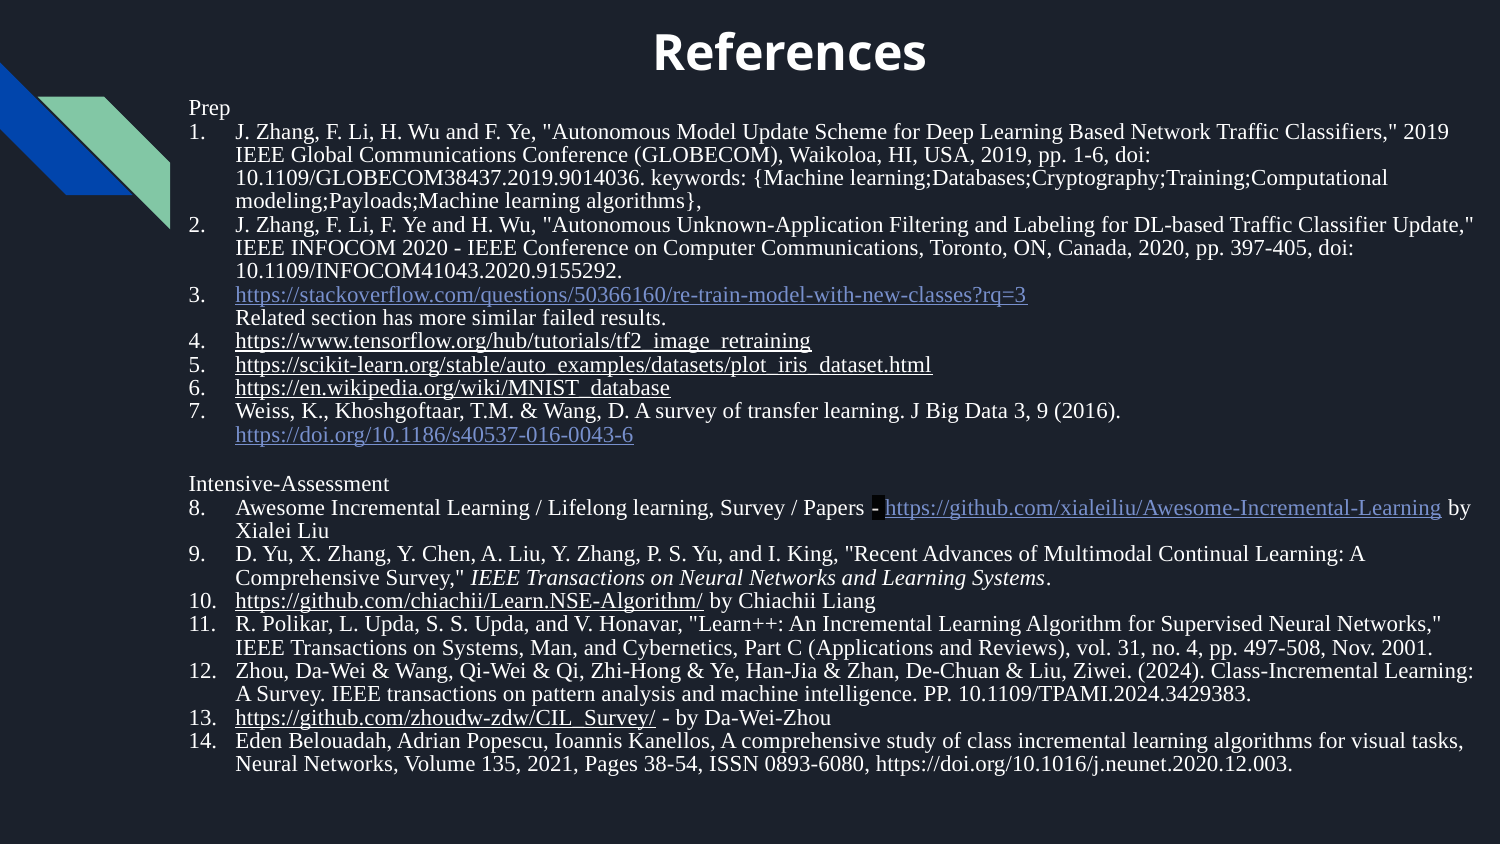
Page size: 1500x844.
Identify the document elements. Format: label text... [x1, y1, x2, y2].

title References [212, 5, 1368, 99]
list Prep J. Zhang, F. Li, H. Wu and F. Ye, "Autonomous Model Update Scheme for Deep Learning Based Network Traffic Classifiers," 2019 IEEE Global Communications Conference (GLOBECOM), Waikoloa, HI, USA, 2019, pp. 1-6, doi: 10.1109/GLOBECOM38437.2019.9014036. keywords: {Machine learning;Databases;Cryptography;Training;Computational modeling;Payloads;Machine learning algorithms}, J. Zhang, F. Li, F. Ye and H. Wu, "Autonomous Unknown-Application Filtering and Labeling for DL-based Traffic Classifier Update," IEEE INFOCOM 2020 - IEEE Conference on Computer Communications, Toronto, ON, Canada, 2020, pp. 397-405, doi: 10.1109/INFOCOM41043.2020.9155292. https://stackoverflow.com/questions/50366160/re-train-model-with-new-classes?rq=3 Related section has more similar failed results. https://www.tensorflow.org/hub/tutorials/tf2_image_retraining https://scikit-learn.org/stable/auto_examples/datasets/plot_iris_dataset.html https://en.wikipedia.org/wiki/MNIST_database Weiss, K., Khoshgoftaar, T.M. & Wang, D. A survey of transfer learning. J Big Data 3, 9 (2016). https://doi.org/10.1186/s40537-016-0043-6 Intensive-Assessment Awesome Incremental Learning / Lifelong learning, Survey / Papers - https://github.com/xialeiliu/Awesome-Incremental-Learning by Xialei Liu D. Yu, X. Zhang, Y. Chen, A. Liu, Y. Zhang, P. S. Yu, and I. King, "Recent Advances of Multimodal Continual Learning: A Comprehensive Survey," IEEE Transactions on Neural Networks and Learning Systems. https://github.com/chiachii/Learn.NSE-Algorithm/ by Chiachii Liang R. Polikar, L. Upda, S. S. Upda, and V. Honavar, "Learn++: An Incremental Learning Algorithm for Supervised Neural Networks," IEEE Transactions on Systems, Man, and Cybernetics, Part C (Applications and Reviews), vol. 31, no. 4, pp. 497-508, Nov. 2001. Zhou, Da-Wei & Wang, Qi-Wei & Qi, Zhi-Hong & Ye, Han-Jia & Zhan, De-Chuan & Liu, Ziwei. (2024). Class-Incremental Learning: A Survey. IEEE transactions on pattern analysis and machine intelligence. PP. 10.1109/TPAMI.2024.3429383. https://github.com/zhoudw-zdw/CIL_Survey/ - by Da-Wei-Zhou Eden Belouadah, Adrian Popescu, Ioannis Kanellos, A comprehensive study of class incremental learning algorithms for visual tasks, Neural Networks, Volume 135, 2021, Pages 38-54, ISSN 0893-6080, https://doi.org/10.1016/j.neunet.2020.12.003. [173, 80, 1500, 844]
